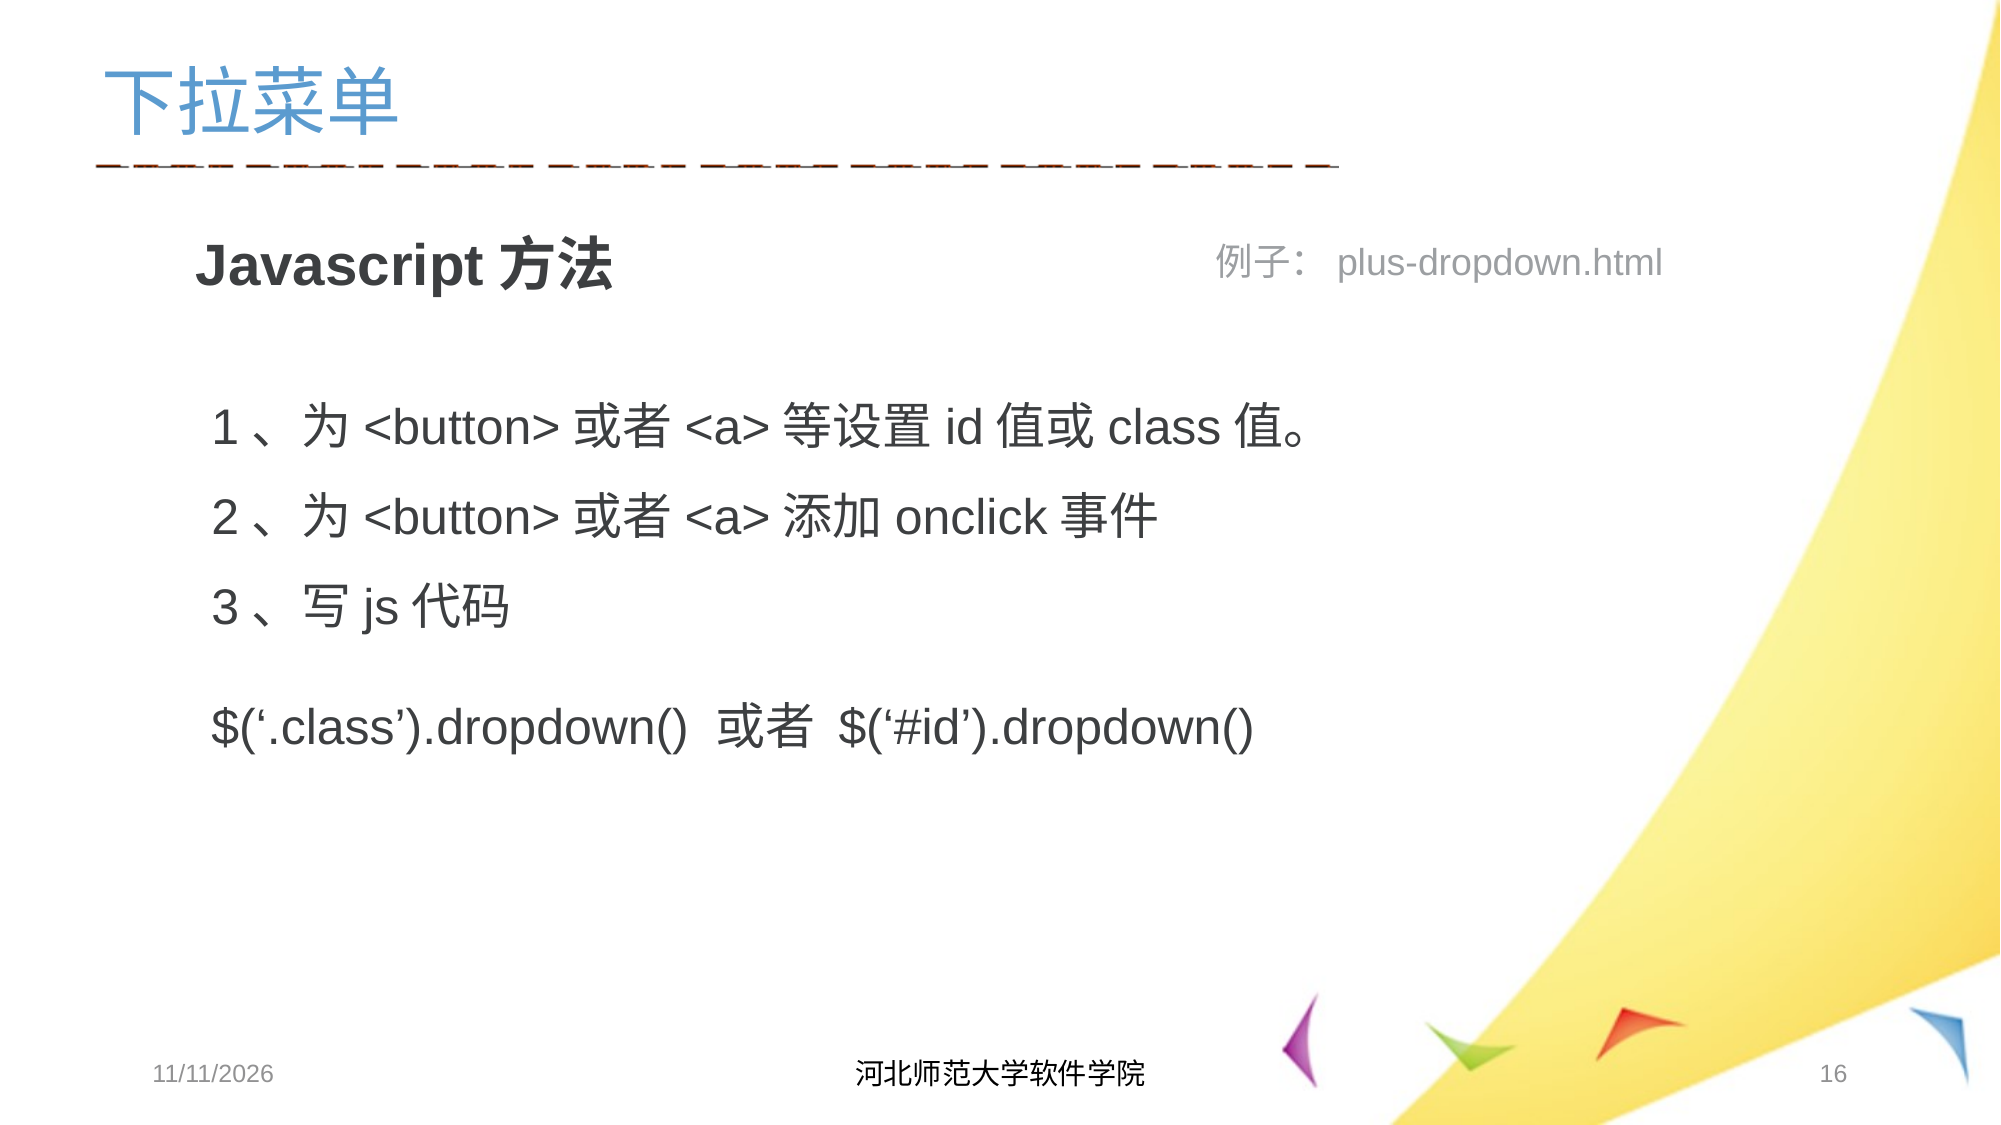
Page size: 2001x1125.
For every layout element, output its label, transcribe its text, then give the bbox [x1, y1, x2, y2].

footer 河北师范大学软件学院 [662, 1042, 1338, 1103]
text_box 例子：plus-dropdown.html [1200, 230, 1679, 290]
title 下拉菜单 [86, 40, 1914, 160]
slide_number 16 [1412, 1042, 1863, 1103]
text_box $(‘.class’).dropdown() 或者 $(‘#id’).dropdown() [196, 656, 1797, 762]
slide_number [137, 1042, 588, 1103]
text_box Javascript方法 [180, 219, 811, 305]
picture [88, 0, 2000, 1125]
text_box 1、为<button>或者<a>等设置id值或class值。 2、为<button>或者<a>添加onclick事件 3、写js代码 [196, 357, 1662, 643]
